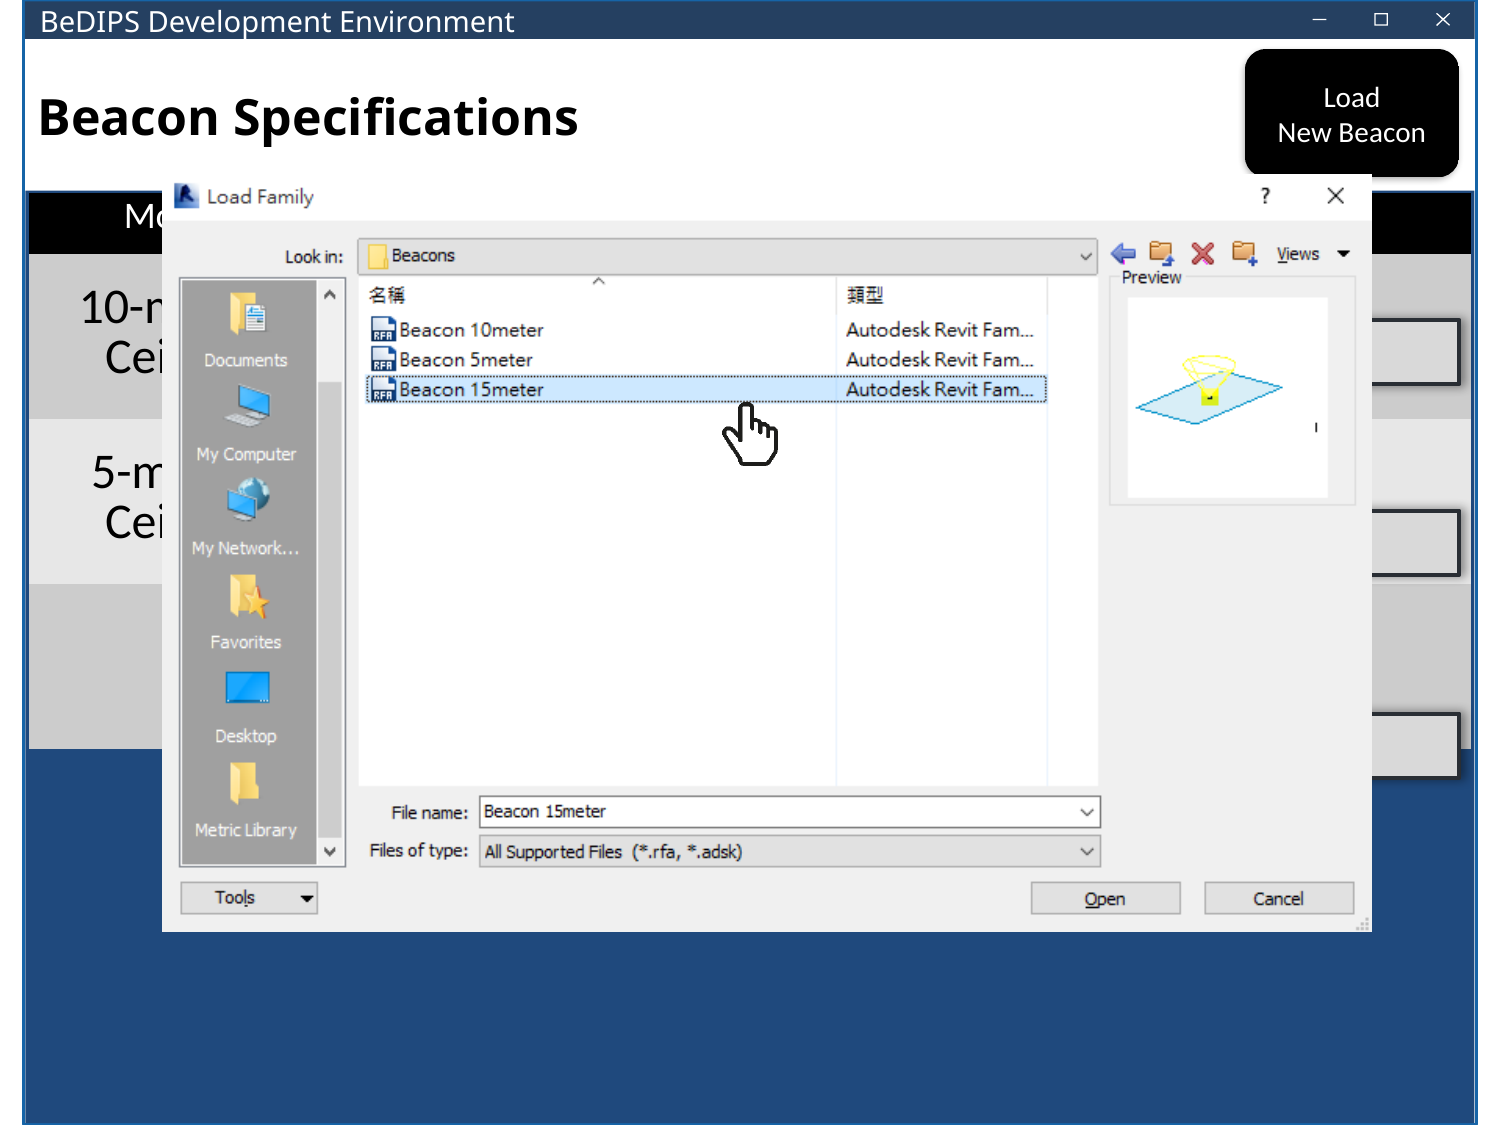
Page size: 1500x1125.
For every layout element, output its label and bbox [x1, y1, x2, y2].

picture [162, 174, 1372, 932]
text_box [23, 0, 1477, 1125]
